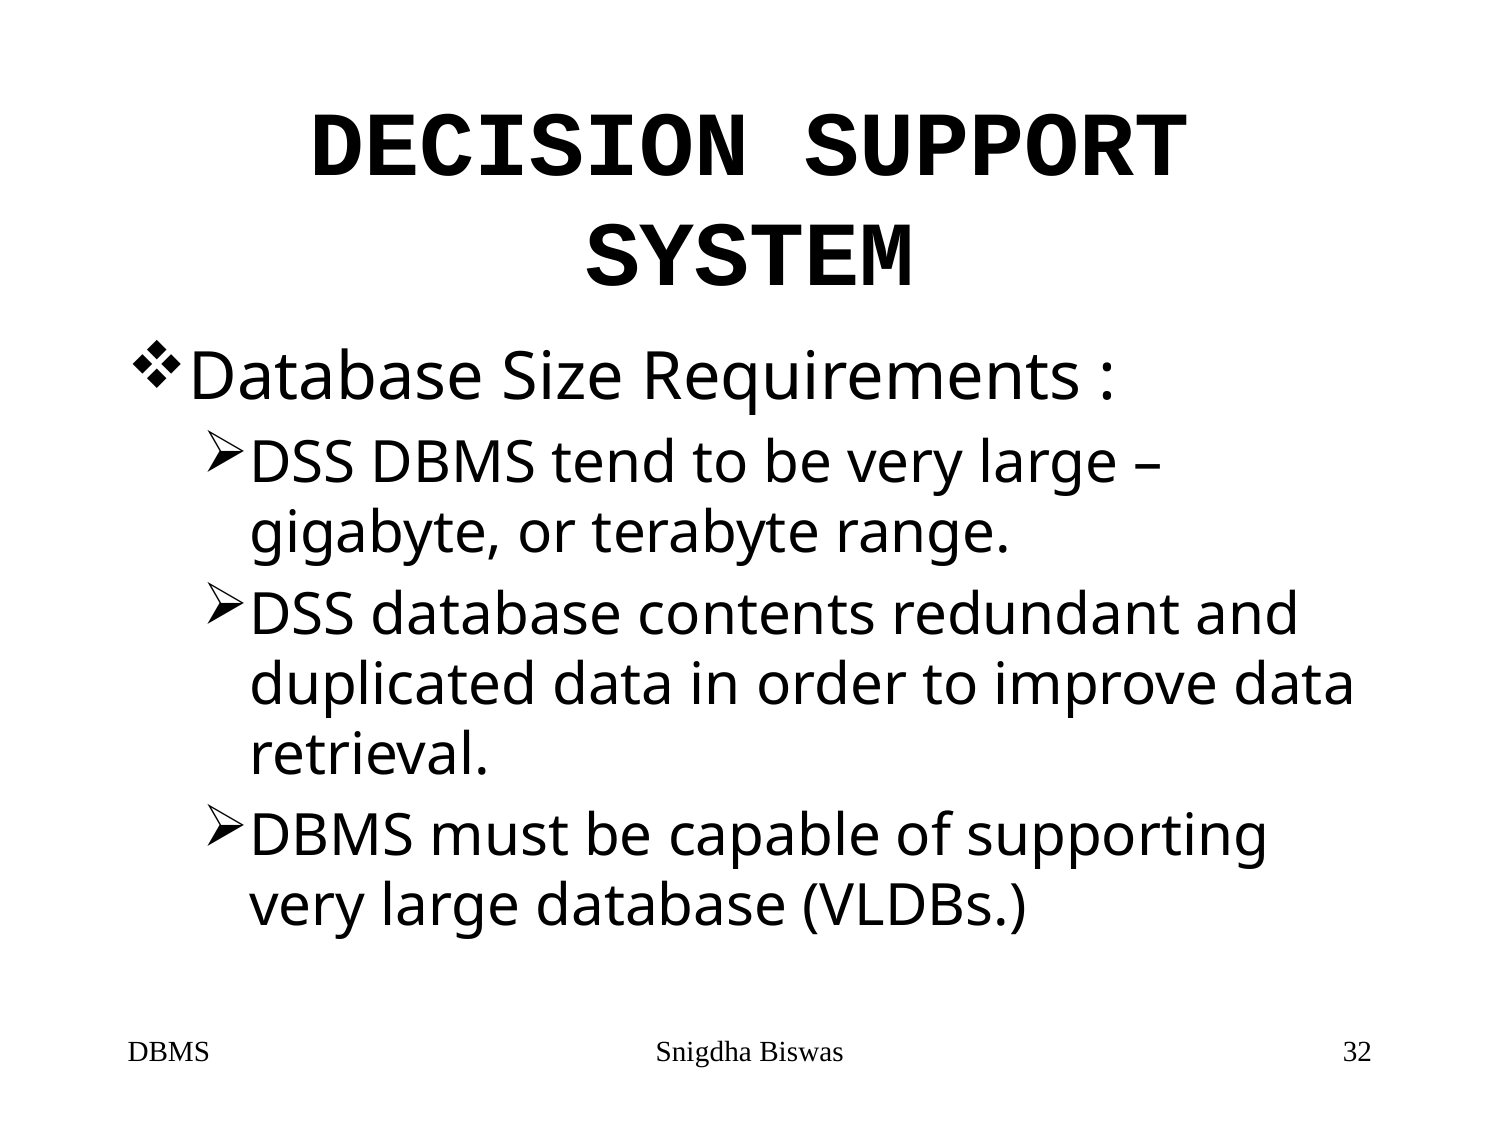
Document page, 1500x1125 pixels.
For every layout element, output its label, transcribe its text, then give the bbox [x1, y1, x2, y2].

title DECISION SUPPORT SYSTEM [112, 99, 1388, 288]
slide_number DBMS [112, 1024, 426, 1101]
list Database Size Requirements : DSS DBMS tend to be very large – gigabyte, or terabyte range. DSS database contents redundant and duplicated data in order to improve data retrieval. DBMS must be capable of supporting very large database (VLDBs.) [112, 324, 1388, 1001]
slide_number 32 [1074, 1024, 1388, 1101]
footer Snigdha Biswas [512, 1024, 988, 1101]
